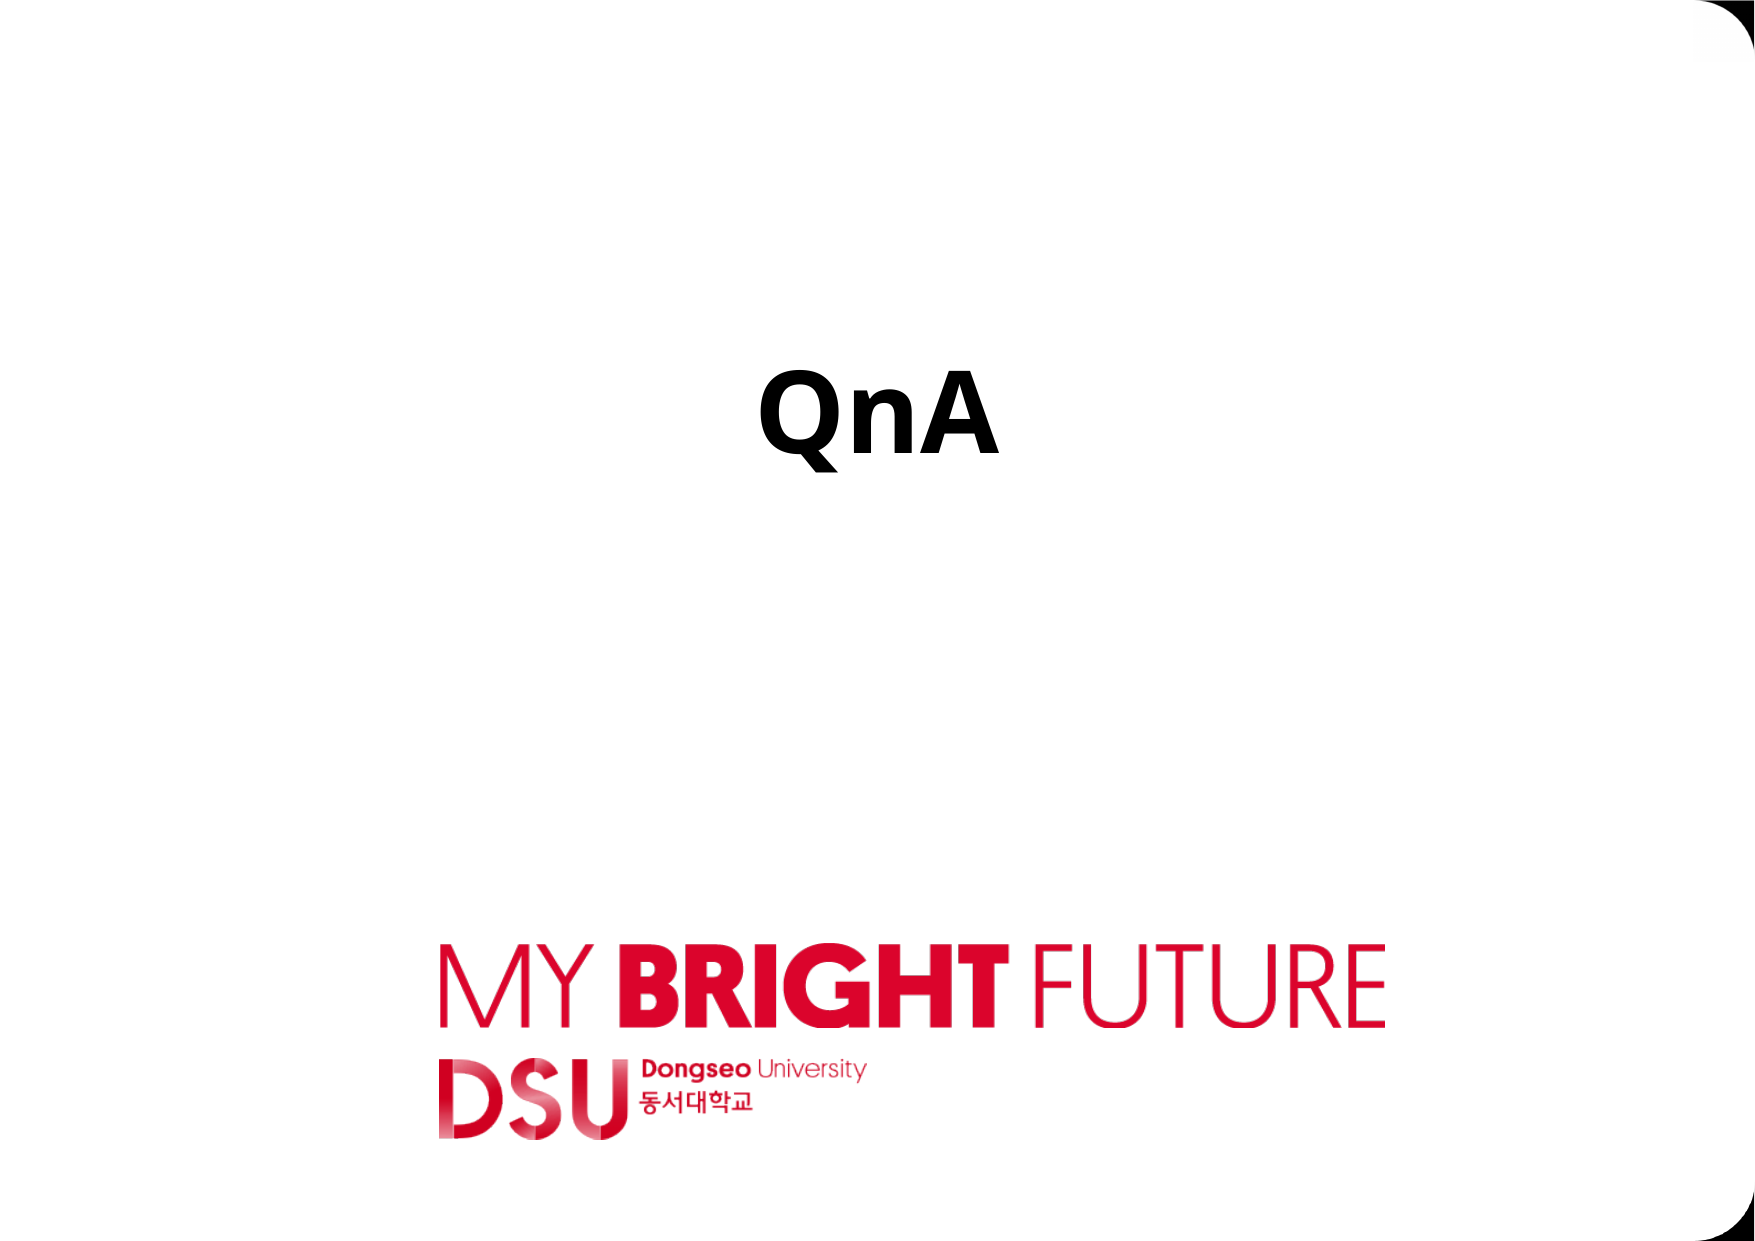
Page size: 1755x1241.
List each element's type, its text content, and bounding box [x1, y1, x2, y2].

picture [438, 942, 1386, 1028]
picture [1694, 1, 1755, 62]
picture [1692, 1179, 1755, 1241]
picture [439, 1058, 867, 1141]
title QnA [0, 253, 1755, 562]
